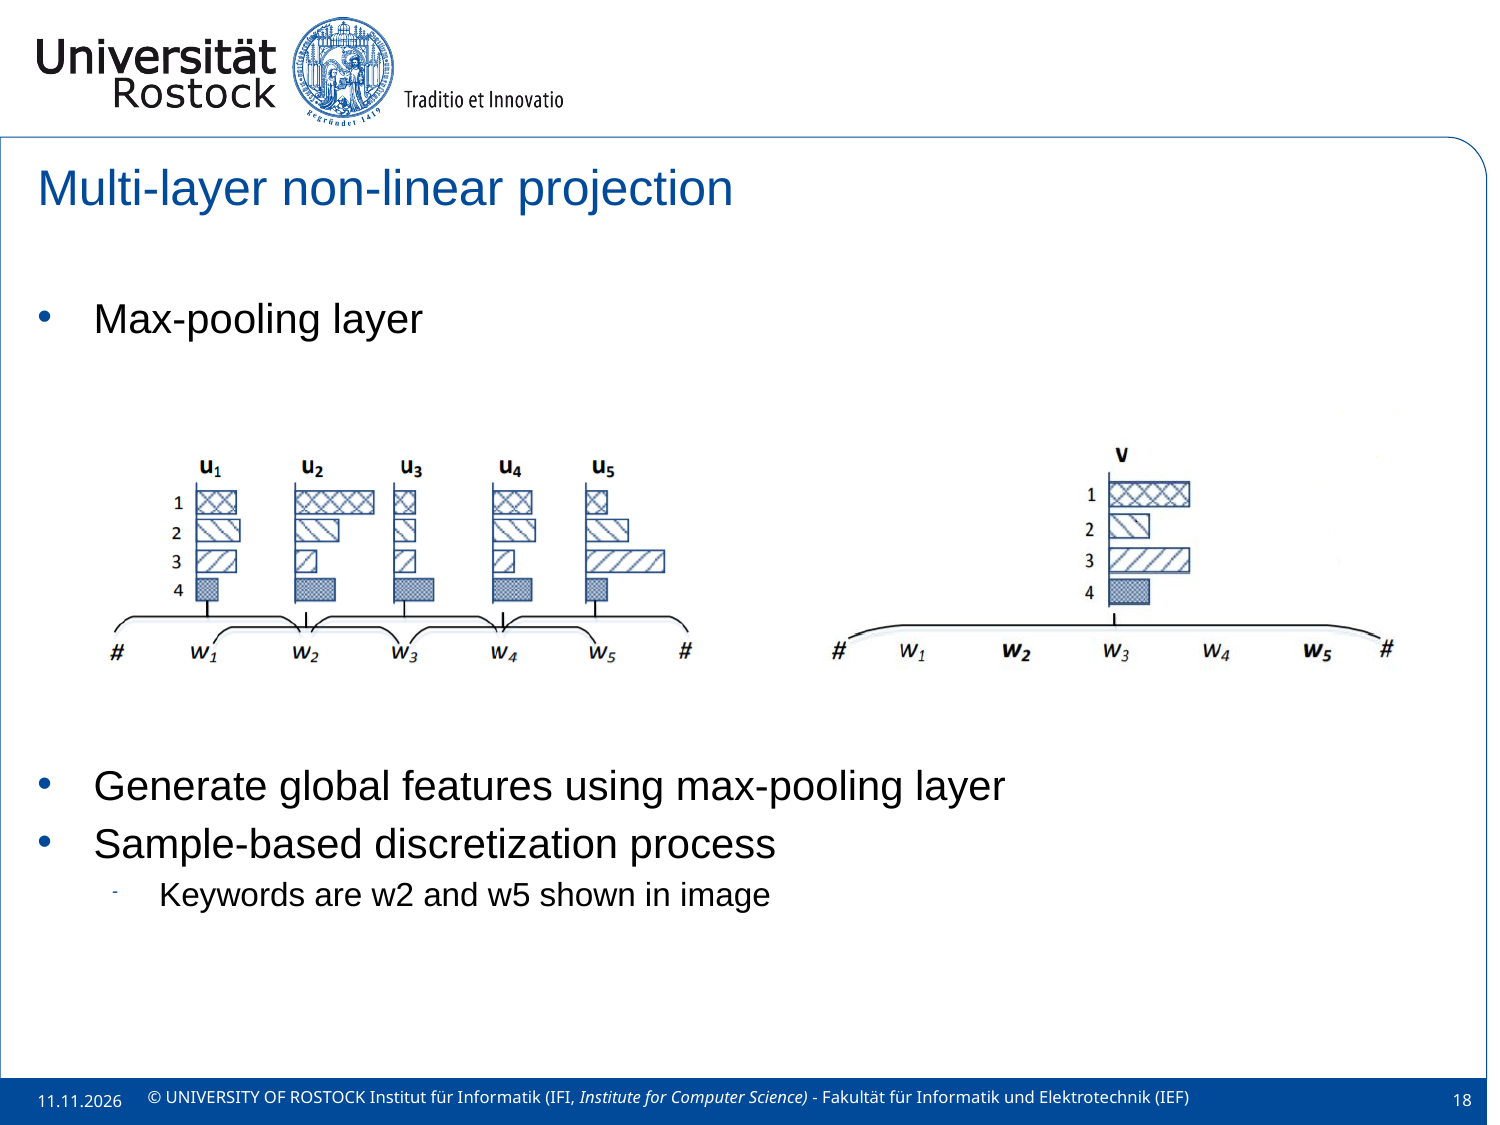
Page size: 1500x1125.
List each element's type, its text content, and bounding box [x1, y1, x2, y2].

picture [791, 390, 1406, 696]
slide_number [37, 1078, 148, 1125]
picture [37, 17, 563, 126]
list Max-pooling layer Generate global features using max-pooling layer Sample-based discretization process Keywords are w2 and w5 shown in image [37, 233, 1457, 1066]
slide_number 18 [1412, 1077, 1487, 1125]
picture [94, 414, 714, 693]
title Multi-layer non-linear projection [37, 155, 1457, 219]
